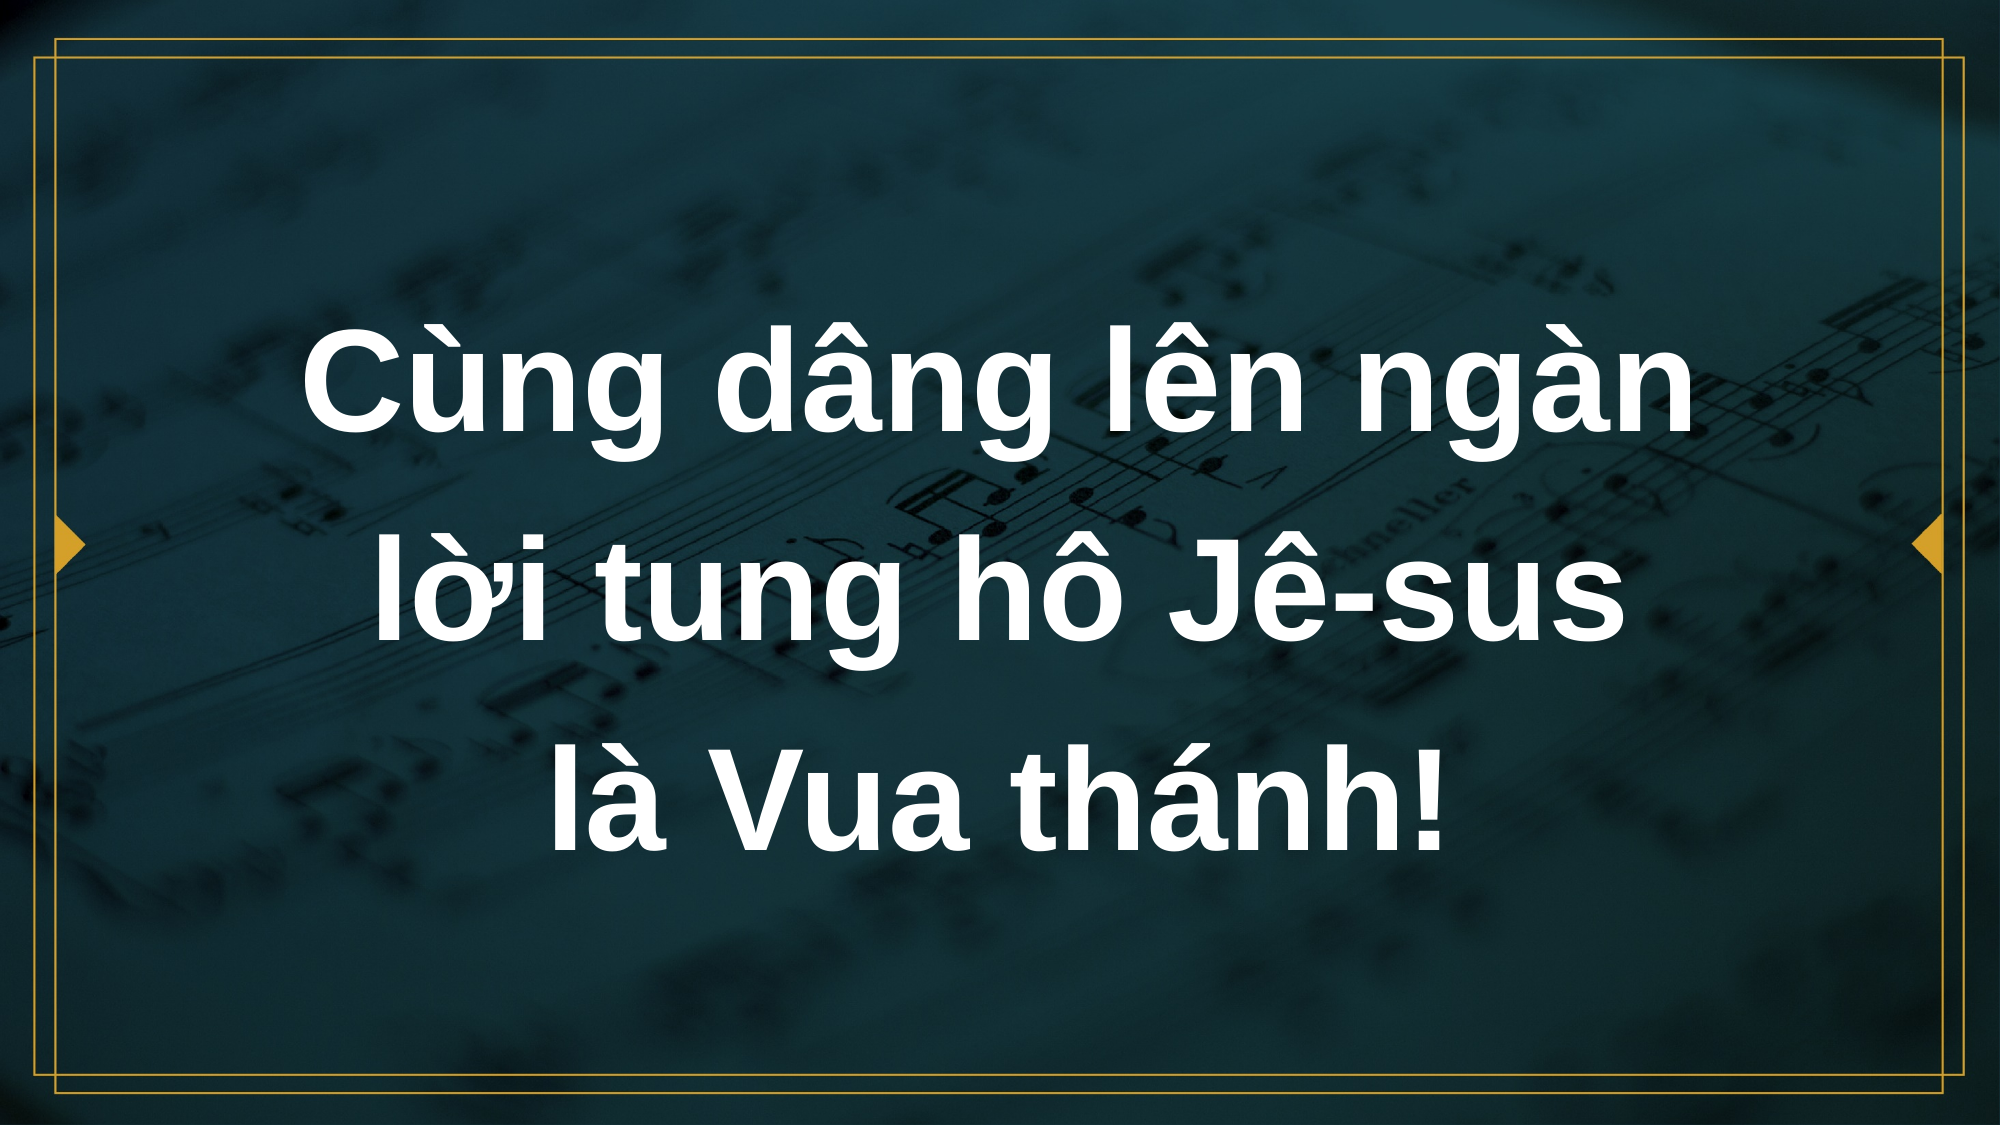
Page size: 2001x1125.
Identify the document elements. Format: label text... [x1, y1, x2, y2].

picture [0, 0, 2000, 1125]
title Cùng dâng lên ngàn lời tung hô Jê-sus là Vua thánh! [55, 53, 1945, 1077]
